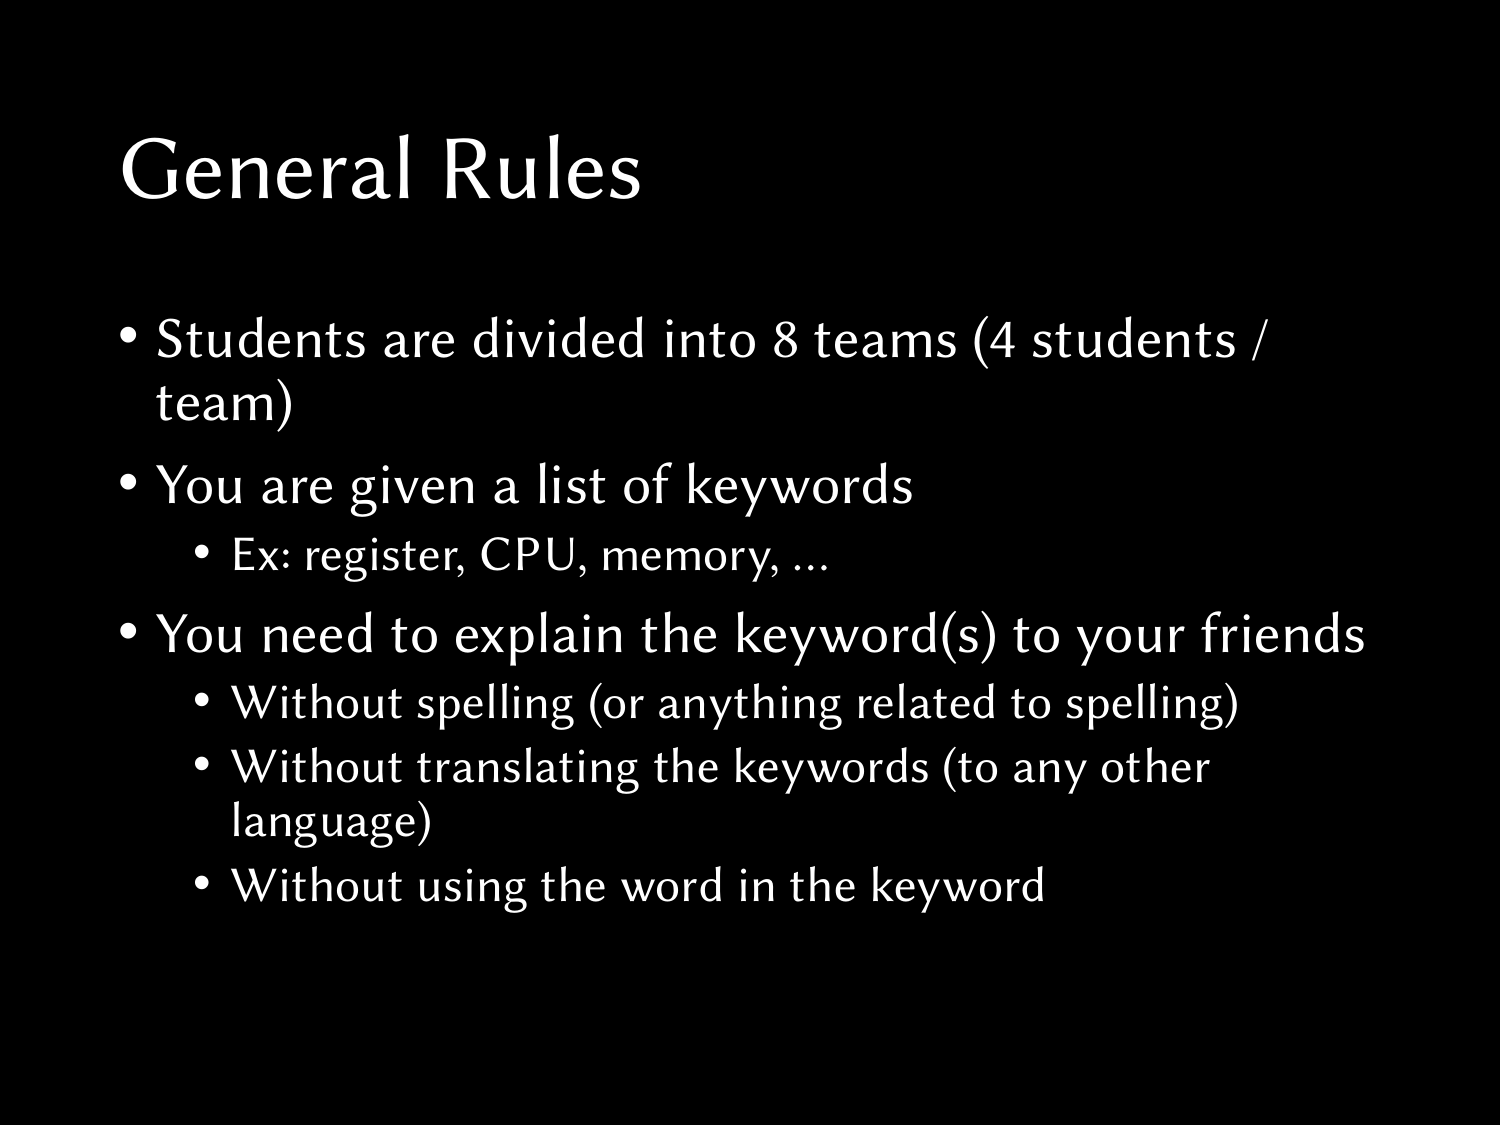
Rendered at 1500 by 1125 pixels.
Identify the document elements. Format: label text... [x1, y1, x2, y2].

list Students are divided into 8 teams (4 students / team) You are given a list of keywords Ex: register, CPU, memory, … You need to explain the keyword(s) to your friends Without spelling (or anything related to spelling) Without translating the keywords (to any other language) Without using the word in the keyword [103, 299, 1397, 1014]
title General Rules [103, 59, 1397, 278]
